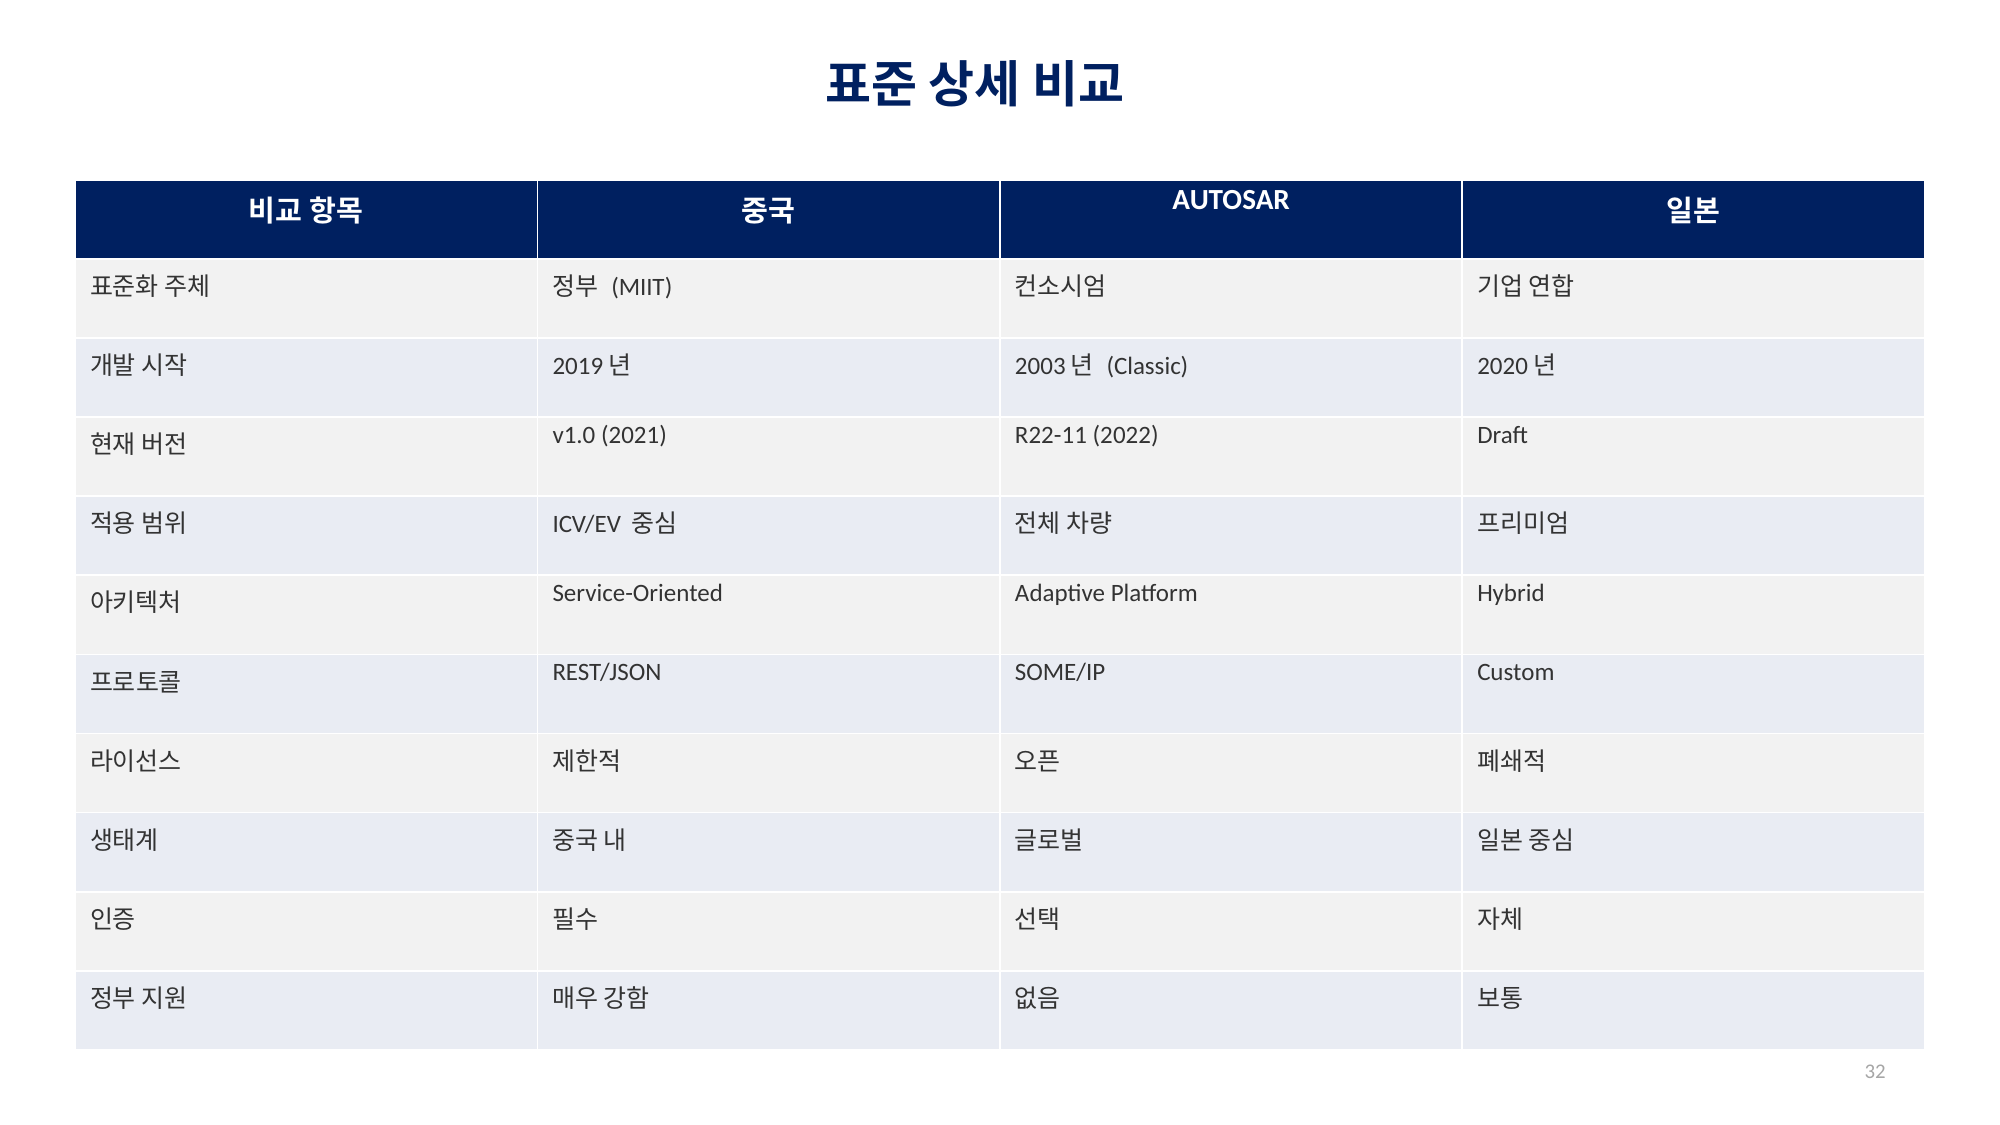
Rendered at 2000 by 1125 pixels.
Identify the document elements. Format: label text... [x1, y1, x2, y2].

table_cell 라이선스 [76, 734, 537, 812]
table_cell 아키텍처 [76, 576, 537, 654]
table_cell 기업 연합 [1463, 260, 1924, 337]
table_cell 전체 차량 [1001, 497, 1461, 574]
table_cell 정부 (MIIT) [538, 260, 999, 337]
table_cell 컨소시엄 [1001, 260, 1461, 337]
table_header 중국 [538, 181, 999, 258]
text_box 32 [1849, 1050, 1901, 1090]
table_cell 2019년 [538, 339, 999, 416]
table_cell 자체 [1463, 893, 1924, 970]
table_cell 보통 [1463, 972, 1924, 1049]
table_cell 글로벌 [1001, 813, 1461, 891]
table_cell 정부 지원 [76, 972, 537, 1049]
table_cell 개발 시작 [76, 339, 537, 416]
table_cell 생태계 [76, 813, 537, 891]
table_cell 제한적 [538, 734, 999, 812]
table_cell 매우 강함 [538, 972, 999, 1049]
table_cell 없음 [1001, 972, 1461, 1049]
table_cell 프로토콜 [76, 655, 537, 733]
table_cell 선택 [1001, 893, 1461, 970]
table_cell SOME/IP [1001, 655, 1461, 733]
table_header AUTOSAR [1001, 181, 1461, 258]
table_cell 오픈 [1001, 734, 1461, 812]
table_cell Service-Oriented [538, 576, 999, 654]
table_cell v1.0 (2021) [538, 418, 999, 495]
table_cell 적용 범위 [76, 497, 537, 574]
table_cell Draft [1463, 418, 1924, 495]
table_cell 현재 버전 [76, 418, 537, 495]
table_cell 폐쇄적 [1463, 734, 1924, 812]
table_cell 표준화 주체 [76, 260, 537, 337]
table_cell 프리미엄 [1463, 497, 1924, 574]
table_cell Adaptive Platform [1001, 576, 1461, 654]
table_cell 2020년 [1463, 339, 1924, 416]
table_cell Custom [1463, 655, 1924, 733]
table_cell Hybrid [1463, 576, 1924, 654]
table_header 비교 항목 [76, 181, 537, 258]
table_header 일본 [1463, 181, 1924, 258]
table_cell REST/JSON [538, 655, 999, 733]
table_cell 중국 내 [538, 813, 999, 891]
table_cell 일본 중심 [1463, 813, 1924, 891]
table_cell R22-11 (2022) [1001, 418, 1461, 495]
text_box 표준 상세 비교 [810, 44, 1140, 120]
table_cell 2003년 (Classic) [1001, 339, 1461, 416]
table_cell 인증 [76, 893, 537, 970]
table_cell 필수 [538, 893, 999, 970]
table_cell ICV/EV 중심 [538, 497, 999, 574]
